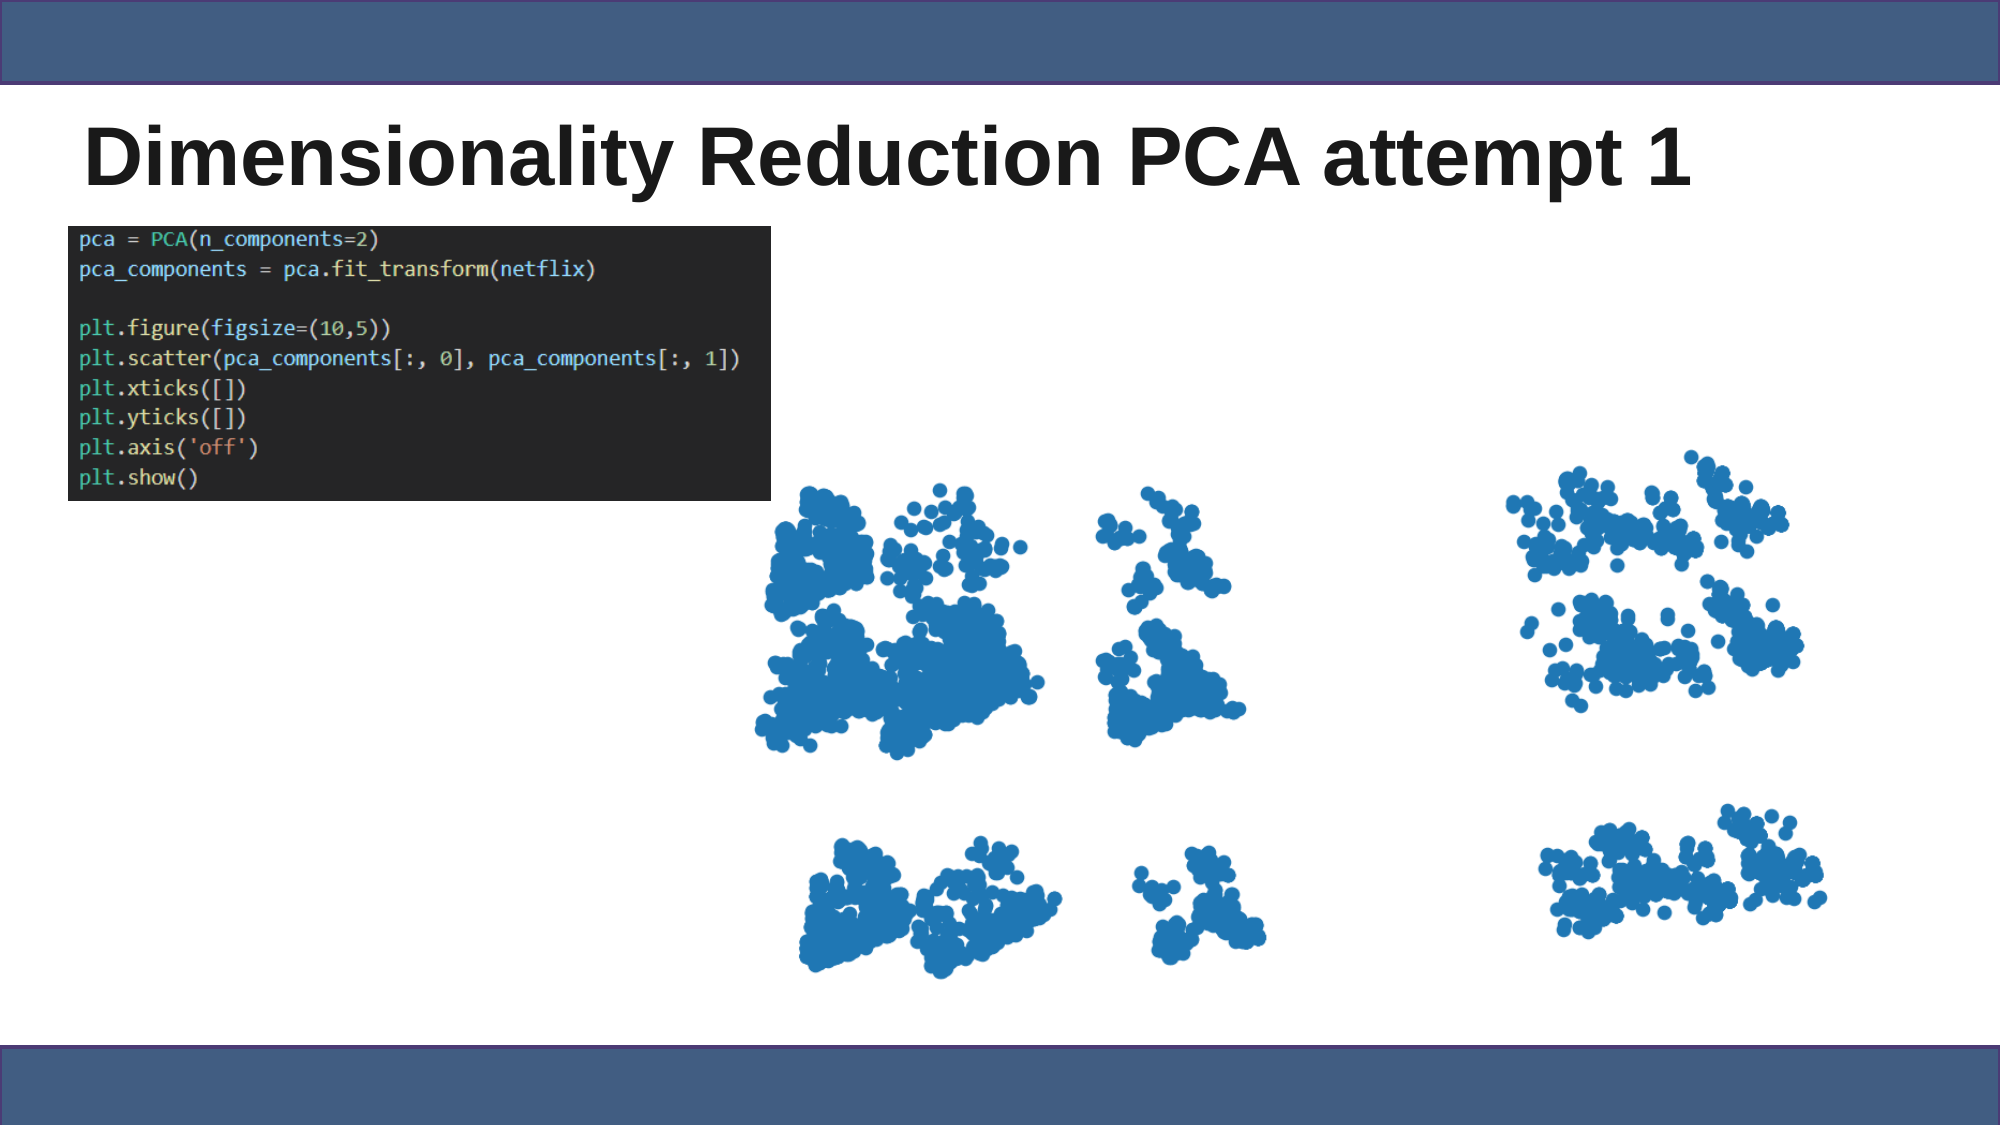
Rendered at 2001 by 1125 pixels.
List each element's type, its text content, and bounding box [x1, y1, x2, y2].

text_box [0, 0, 2000, 85]
title Dimensionality Reduction PCA attempt 1 [68, 87, 1932, 213]
picture [67, 226, 771, 501]
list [693, 416, 1887, 1013]
text_box [0, 1045, 2000, 1125]
